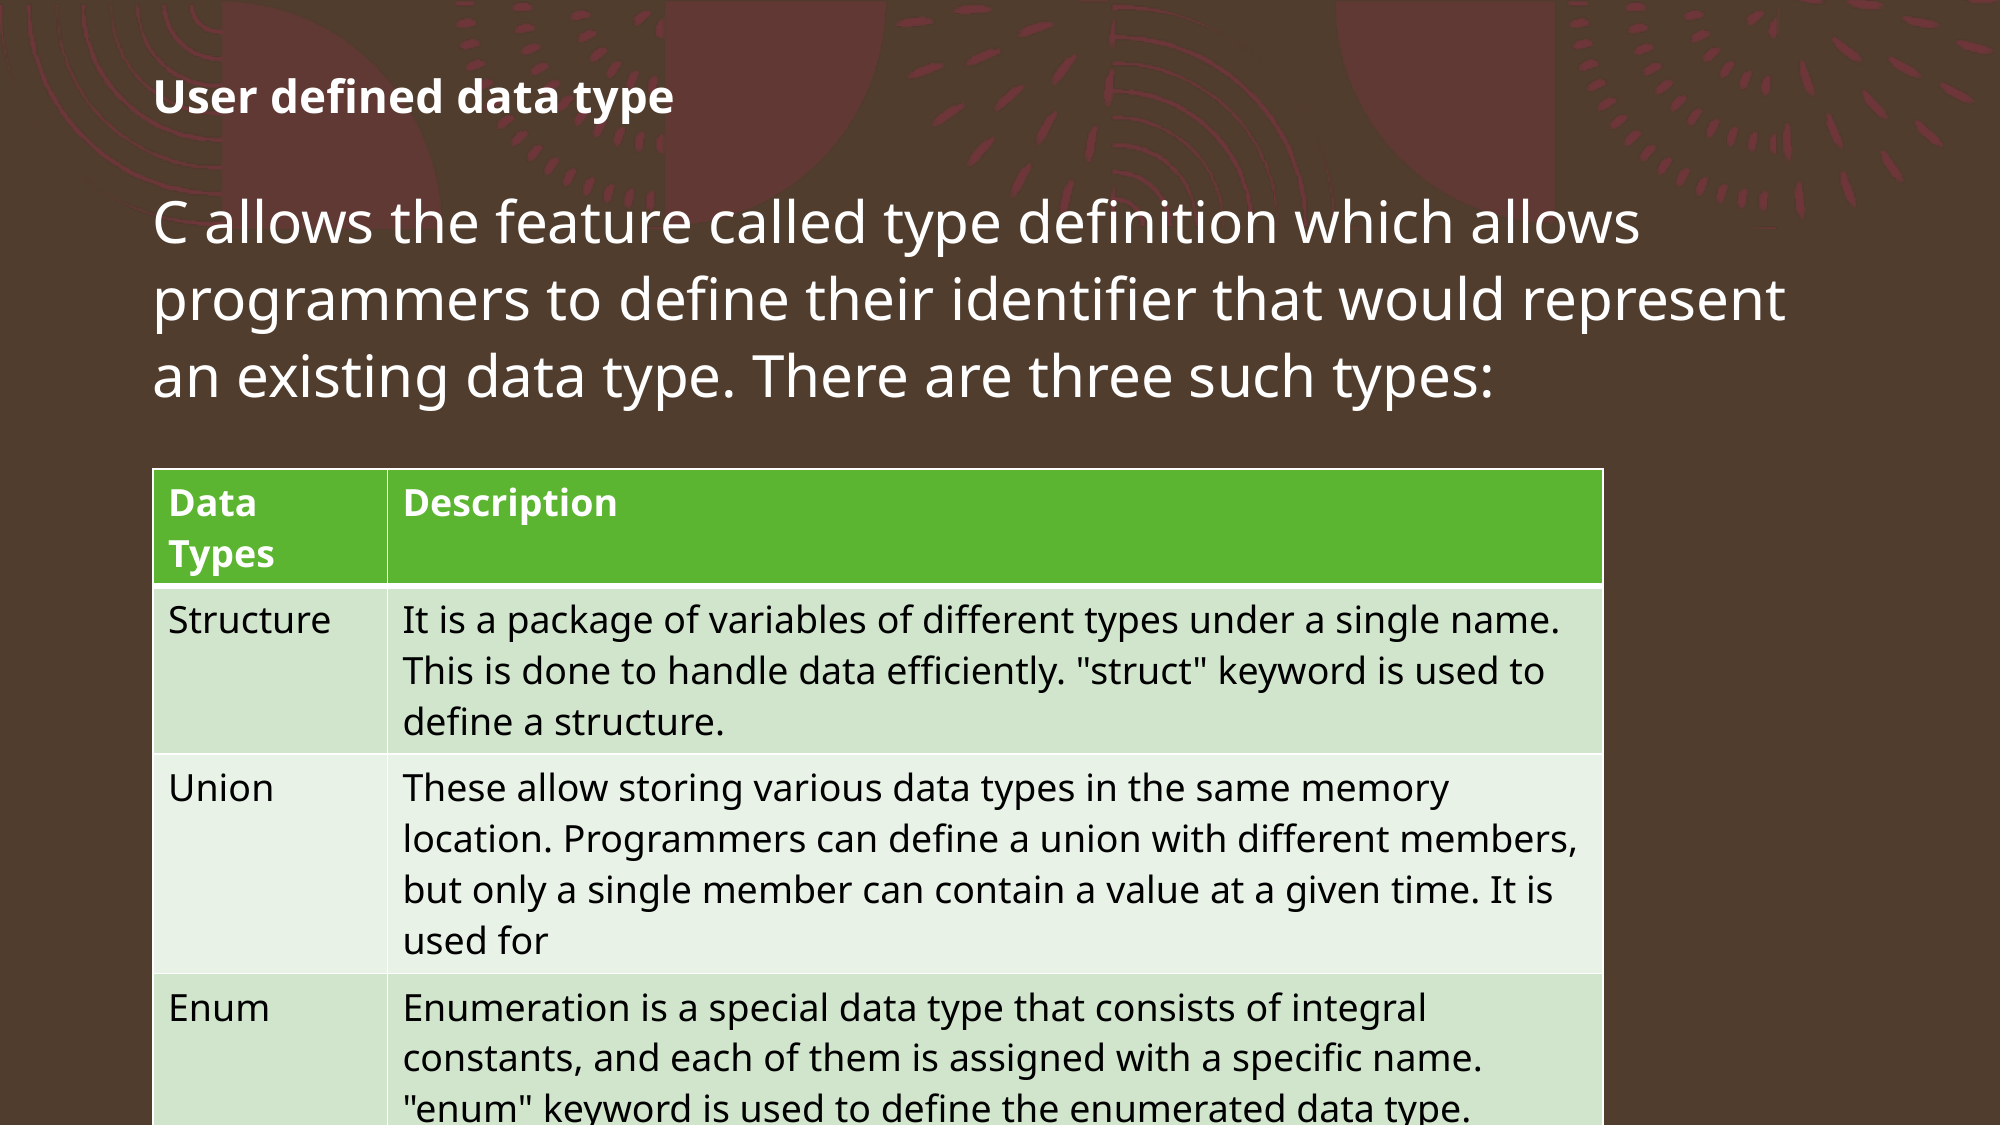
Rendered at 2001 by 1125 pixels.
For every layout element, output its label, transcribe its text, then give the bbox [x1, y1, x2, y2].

title User defined data type [137, 60, 1863, 131]
table_cell It is a package of variables of different types under a single name. This is done to handle data efficiently. "struct" keyword is used to define a structure. [388, 589, 1602, 753]
list C allows the feature called type definition which allows programmers to define their identifier that would represent an existing data type. There are three such types: [137, 170, 1863, 1009]
table_cell Enum [154, 974, 387, 1125]
table_cell Union [154, 755, 387, 973]
table_cell Structure [154, 589, 387, 753]
table_cell Enumeration is a special data type that consists of integral constants, and each of them is assigned with a specific name. "enum" keyword is used to define the enumerated data type. [388, 974, 1602, 1125]
table_header Data Types [154, 470, 387, 583]
table_cell These allow storing various data types in the same memory location. Programmers can define a union with different members, but only a single member can contain a value at a given time. It is used for [388, 755, 1602, 973]
table_header Description [388, 470, 1602, 583]
